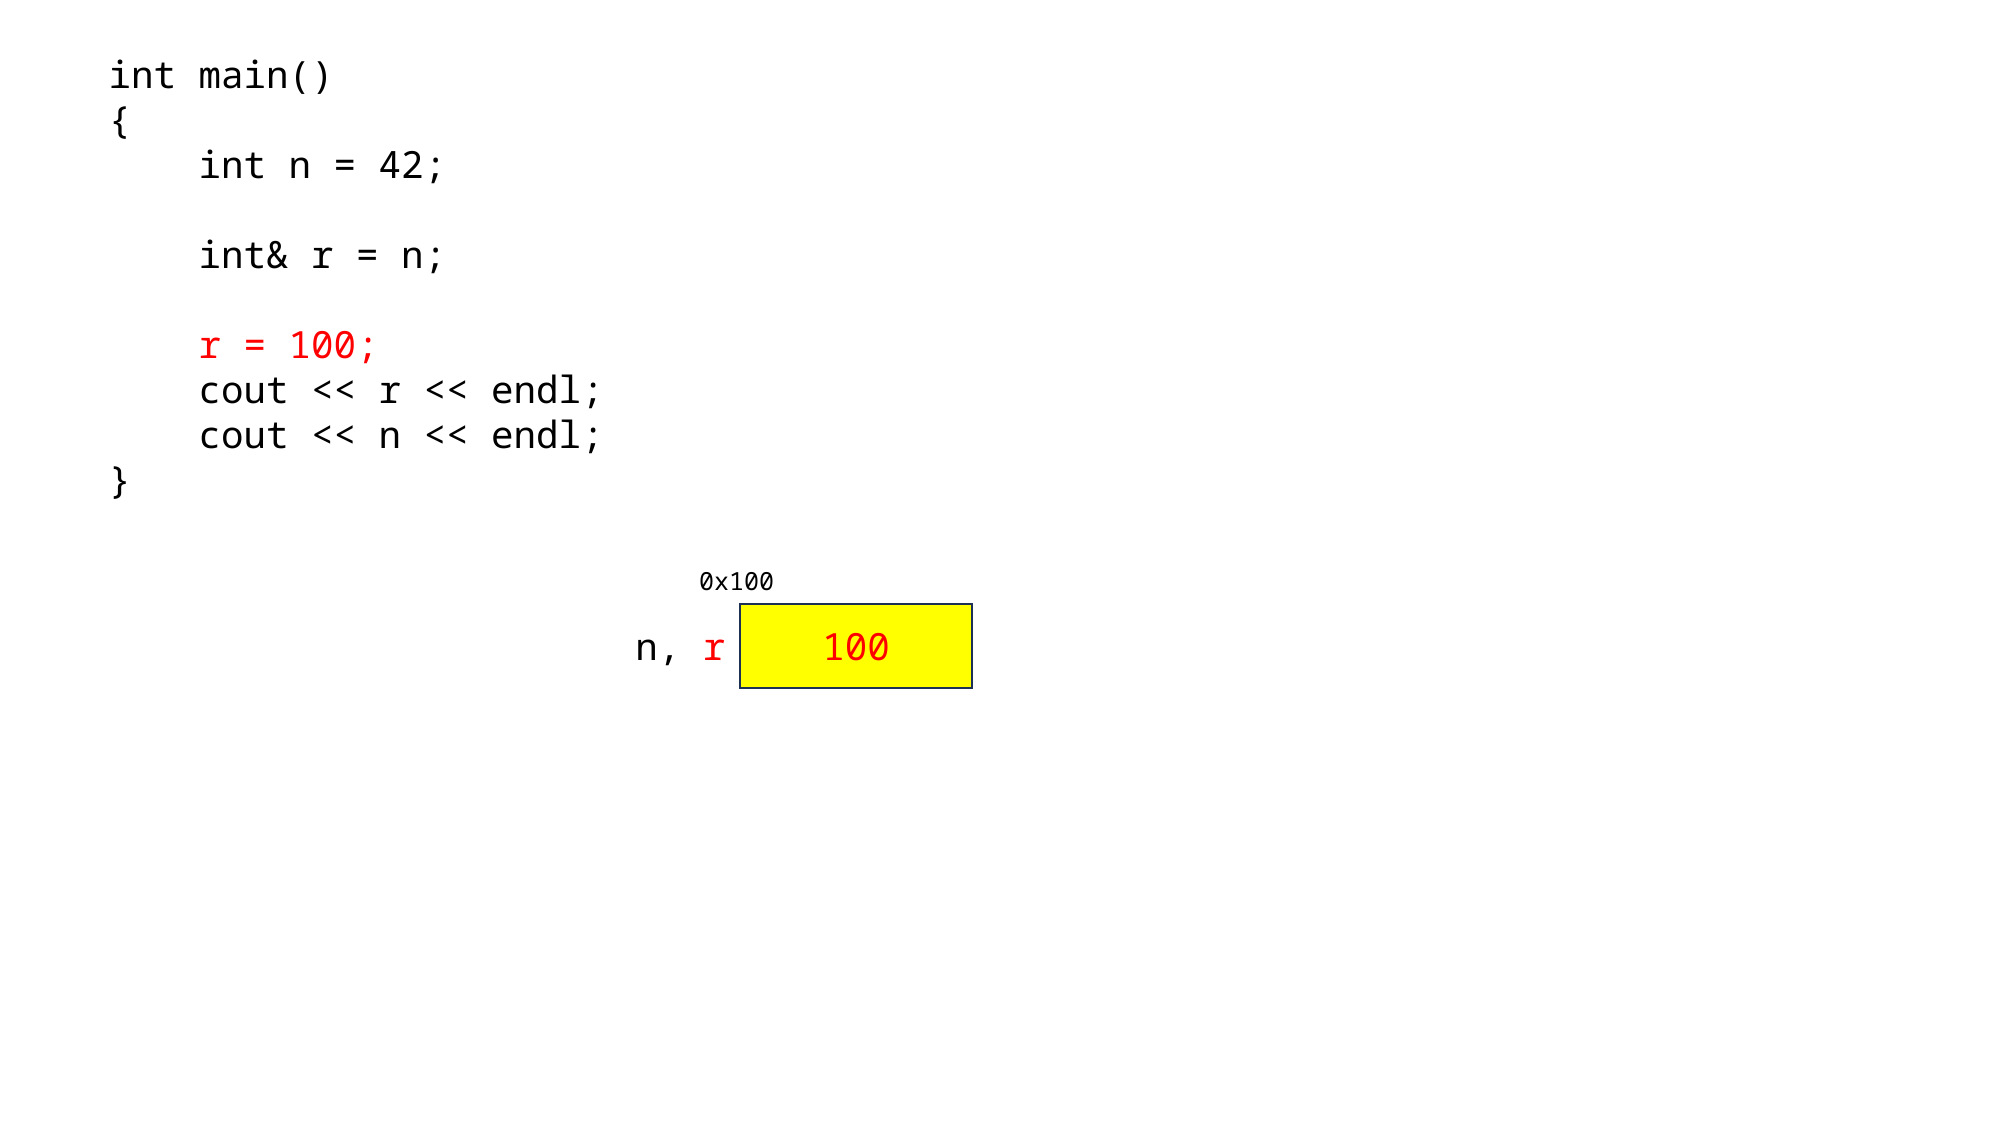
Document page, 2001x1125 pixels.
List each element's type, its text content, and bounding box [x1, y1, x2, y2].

text_box int main() { int n = 42; int& r = n; r = 100; cout << r << endl; cout << n << endl; } [93, 43, 1094, 508]
text_box 0x100 [684, 558, 796, 604]
text_box 100 [739, 603, 973, 689]
text_box n, r [577, 615, 741, 676]
